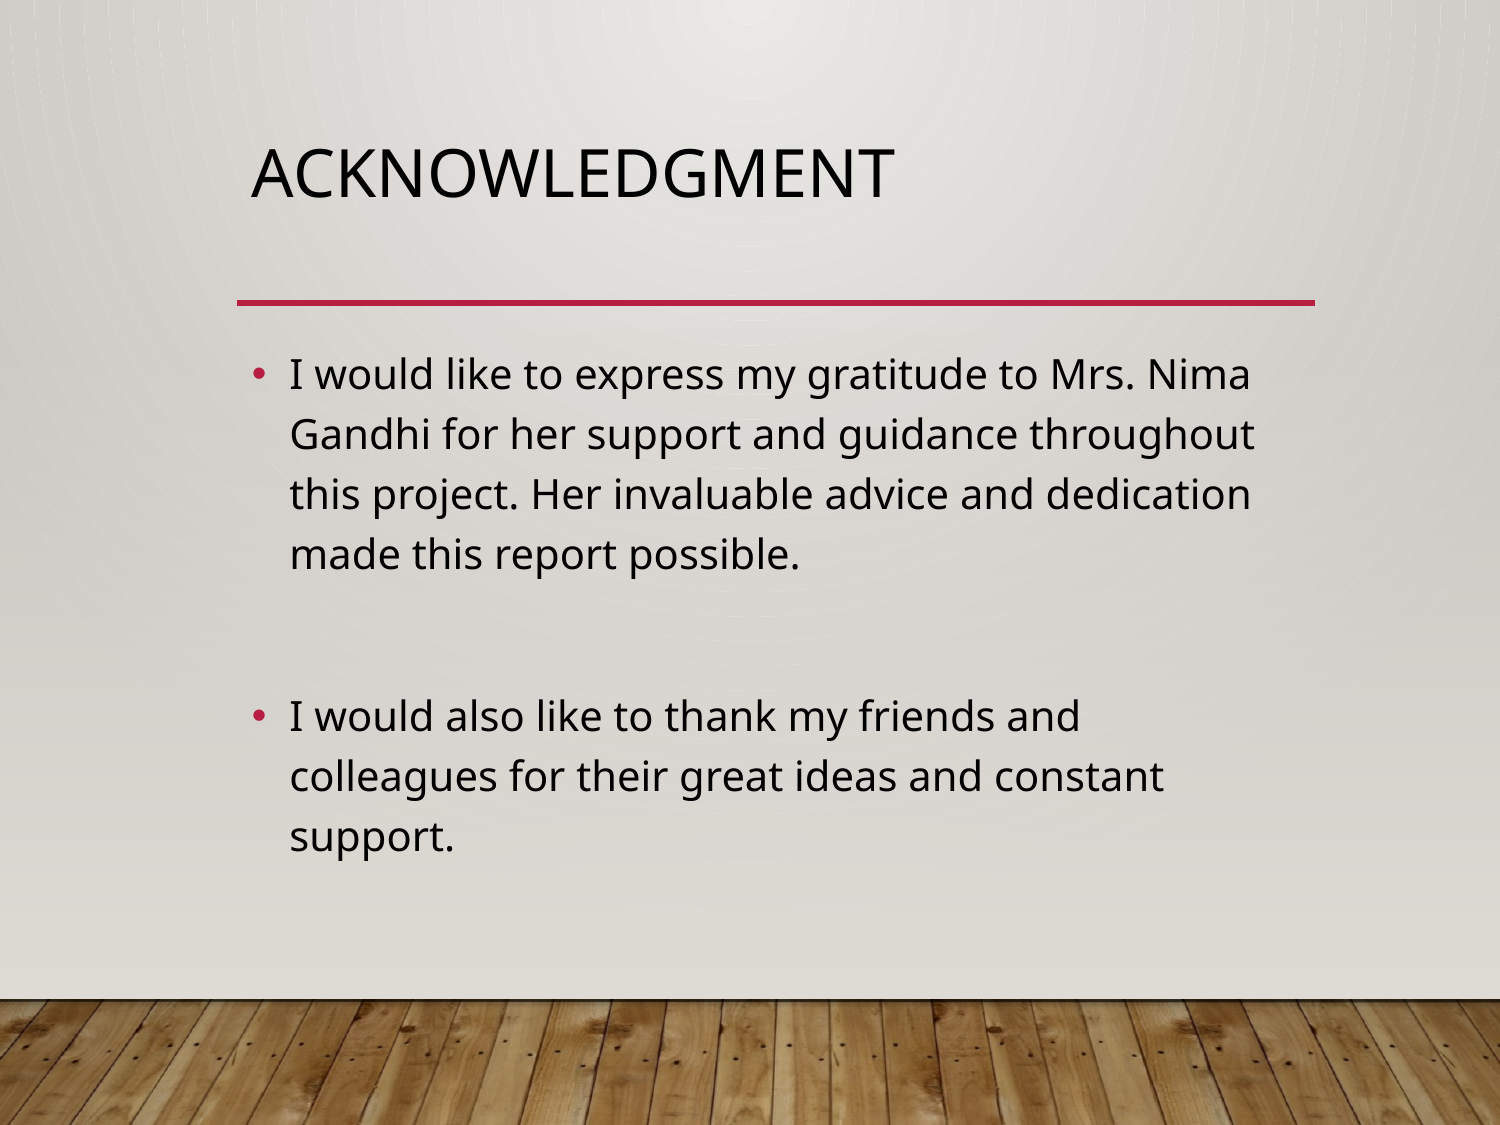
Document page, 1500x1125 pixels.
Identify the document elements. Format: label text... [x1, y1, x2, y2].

picture [0, 999, 1500, 1125]
list I would like to express my gratitude to Mrs. Nima Gandhi for her support and guidance throughout this project. Her invaluable advice and dedication made this report possible. I would also like to thank my friends and colleagues for their great ideas and constant support. [236, 330, 1315, 897]
title Acknowledgment [236, 131, 1315, 305]
